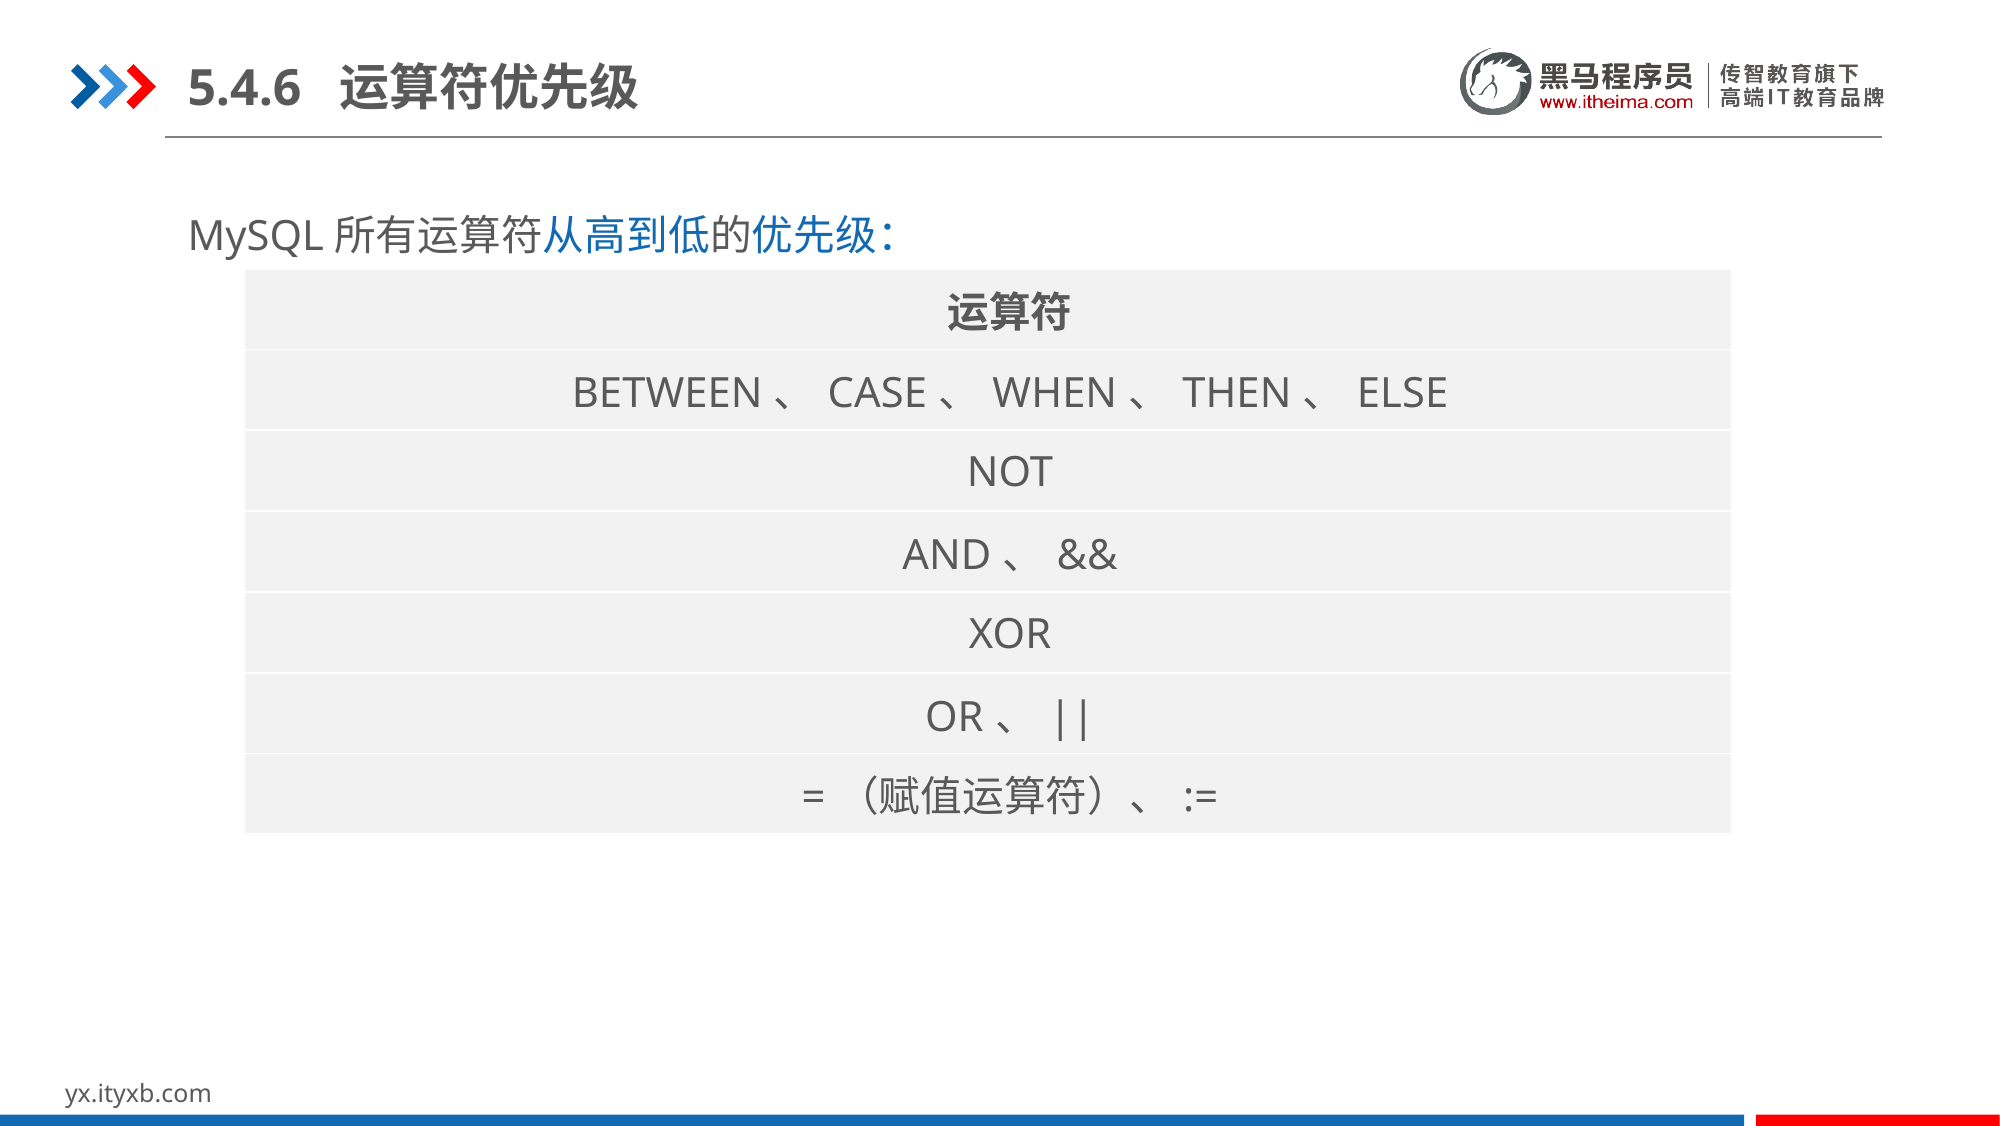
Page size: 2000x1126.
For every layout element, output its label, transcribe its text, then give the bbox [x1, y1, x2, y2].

table_cell BETWEEN、CASE、WHEN、THEN、ELSE [245, 350, 1731, 429]
text_box MySQL所有运算符从高到低的优先级： [173, 176, 1863, 267]
table_header 运算符 [245, 270, 1731, 349]
text_box 5.4.6 运算符优先级 [187, 43, 1047, 127]
table_cell NOT [245, 431, 1731, 510]
picture [1460, 48, 1887, 115]
table_cell AND、&& [245, 512, 1731, 591]
table_cell OR、|| [245, 674, 1731, 753]
table_cell =（赋值运算符）、:= [245, 754, 1731, 833]
table_cell XOR [245, 593, 1731, 672]
